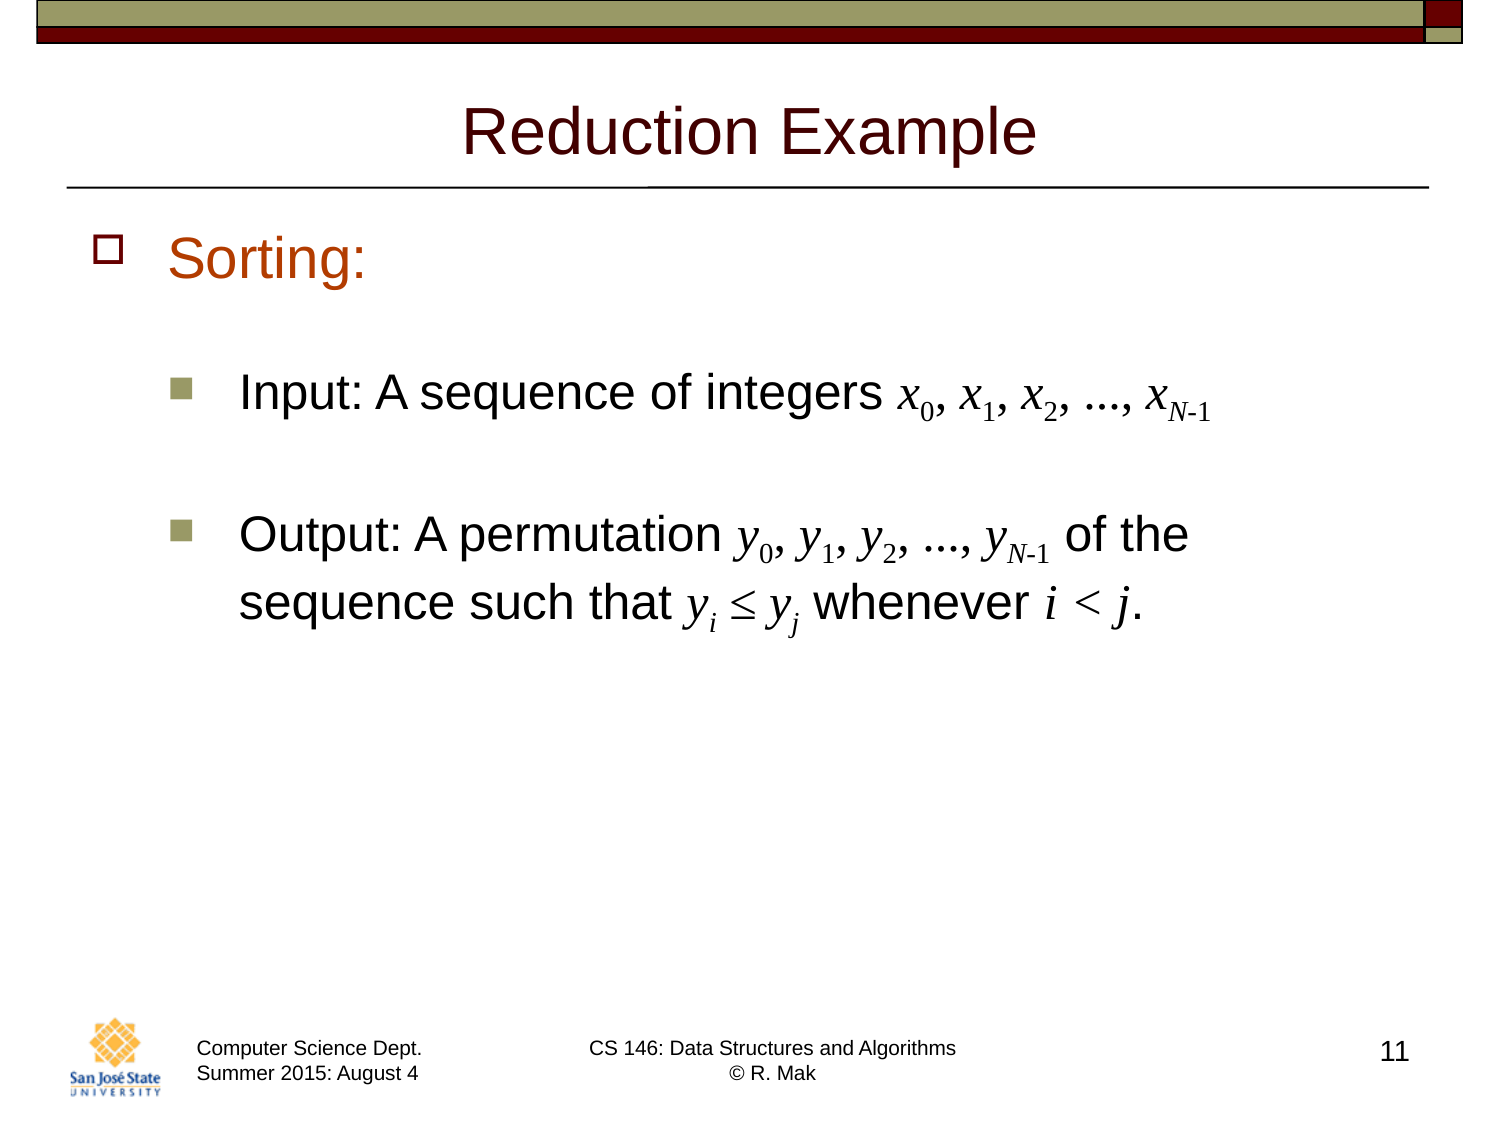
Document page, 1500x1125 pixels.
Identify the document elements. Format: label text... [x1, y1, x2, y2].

slide_number 11 [1112, 1025, 1425, 1100]
list Sorting: Input: A sequence of integers x0, x1, x2, ..., xN-1 Output: A permutation y0, y1, y2, ..., yN-1 of the sequence such that yi ≤ yj whenever i < j. [75, 212, 1425, 1006]
picture [60, 1012, 166, 1112]
title Reduction Example [75, 67, 1425, 175]
